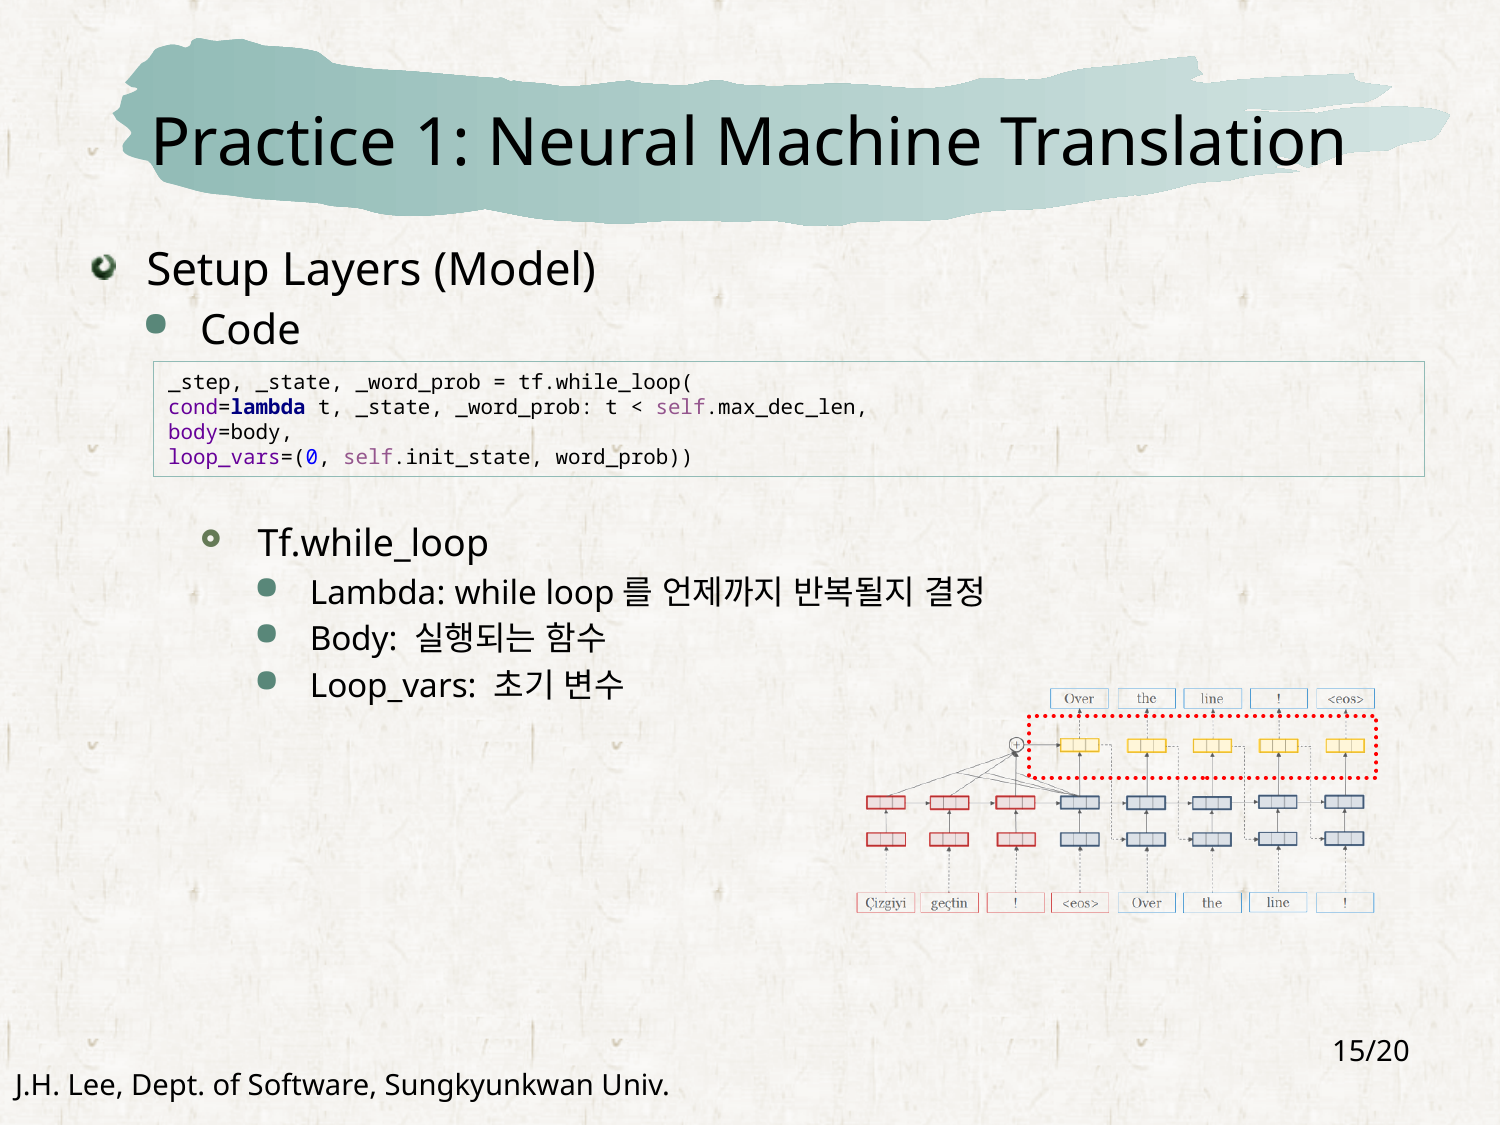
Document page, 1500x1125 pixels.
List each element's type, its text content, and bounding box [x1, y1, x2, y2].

picture [0, 0, 1500, 1125]
footer J.H. Lee, Dept. of Software, Sungkyunkwan Univ. [0, 1058, 762, 1102]
title Practice 1: Neural Machine Translation [75, 45, 1425, 231]
text_box _step, _state, _word_prob = tf.while_loop( cond=lambda t, _state, _word_prob: t < self.max_dec_len, body=body, loop_vars=(0, self.init_state, word_prob)) [153, 361, 1425, 477]
slide_number 15/20 [1074, 1024, 1426, 1103]
list Setup Layers (Model) Code Tf.while_loop Lambda: while loop를 언제까지 반복될지 결정 Body: 실행되는 함수 Loop_vars: 초기 변수 [75, 231, 1425, 1005]
